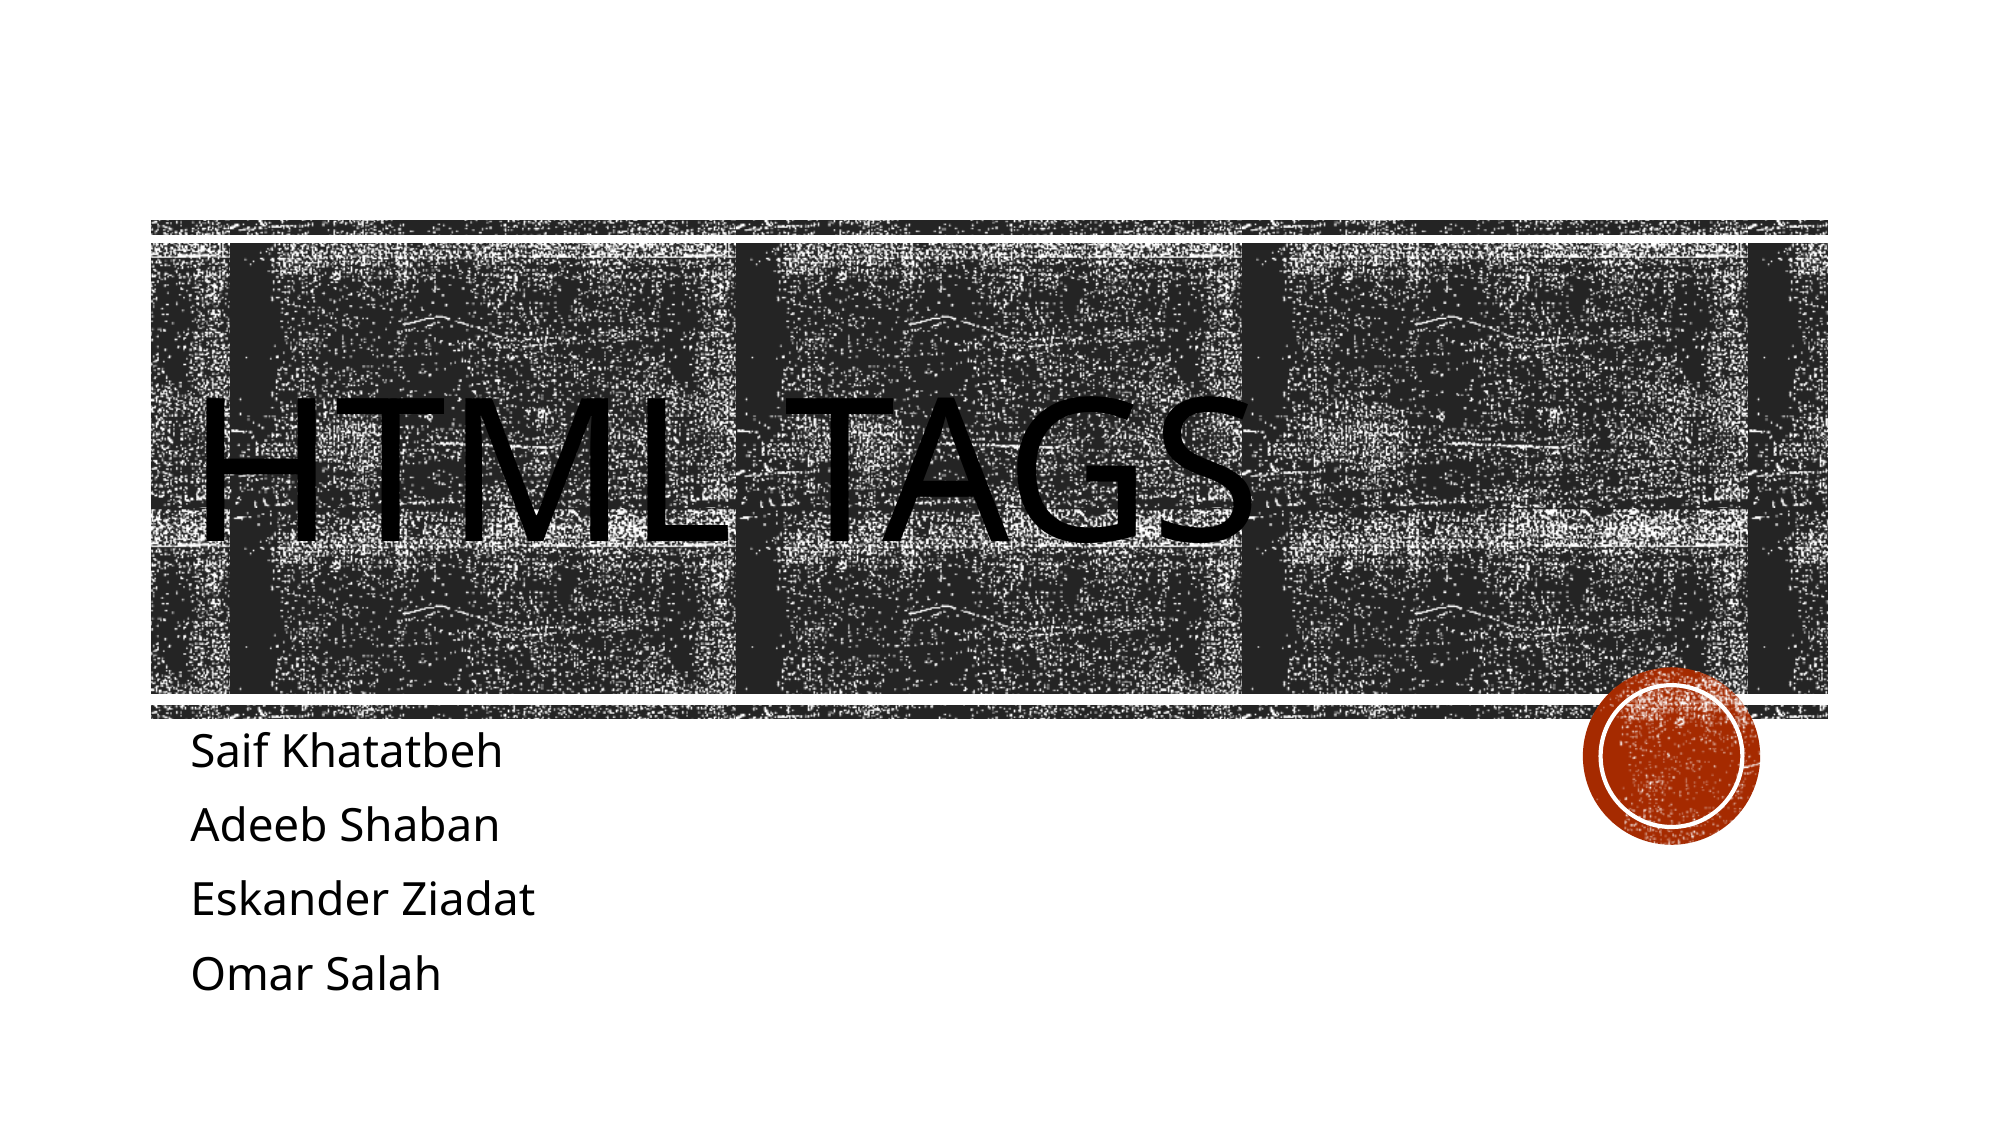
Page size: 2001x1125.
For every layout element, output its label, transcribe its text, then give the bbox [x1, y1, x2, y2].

subtitle Saif Khatatbeh Adeeb Shaban Eskander Ziadat Omar Salah [175, 720, 1470, 1031]
title HTML Tags [172, 234, 1808, 733]
